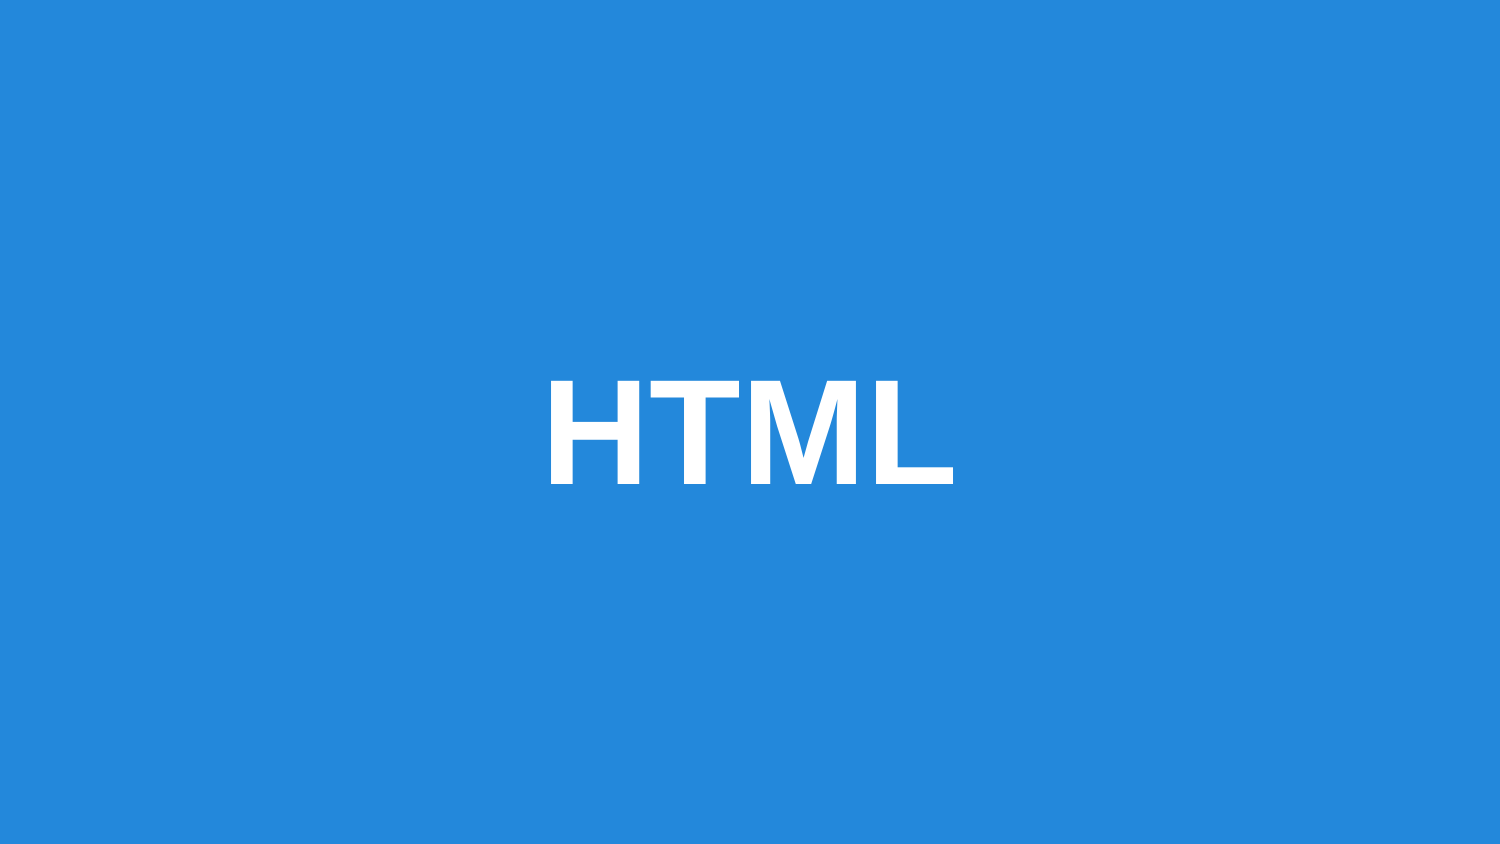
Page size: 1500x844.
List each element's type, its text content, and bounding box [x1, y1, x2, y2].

title HTML [112, 313, 1388, 530]
